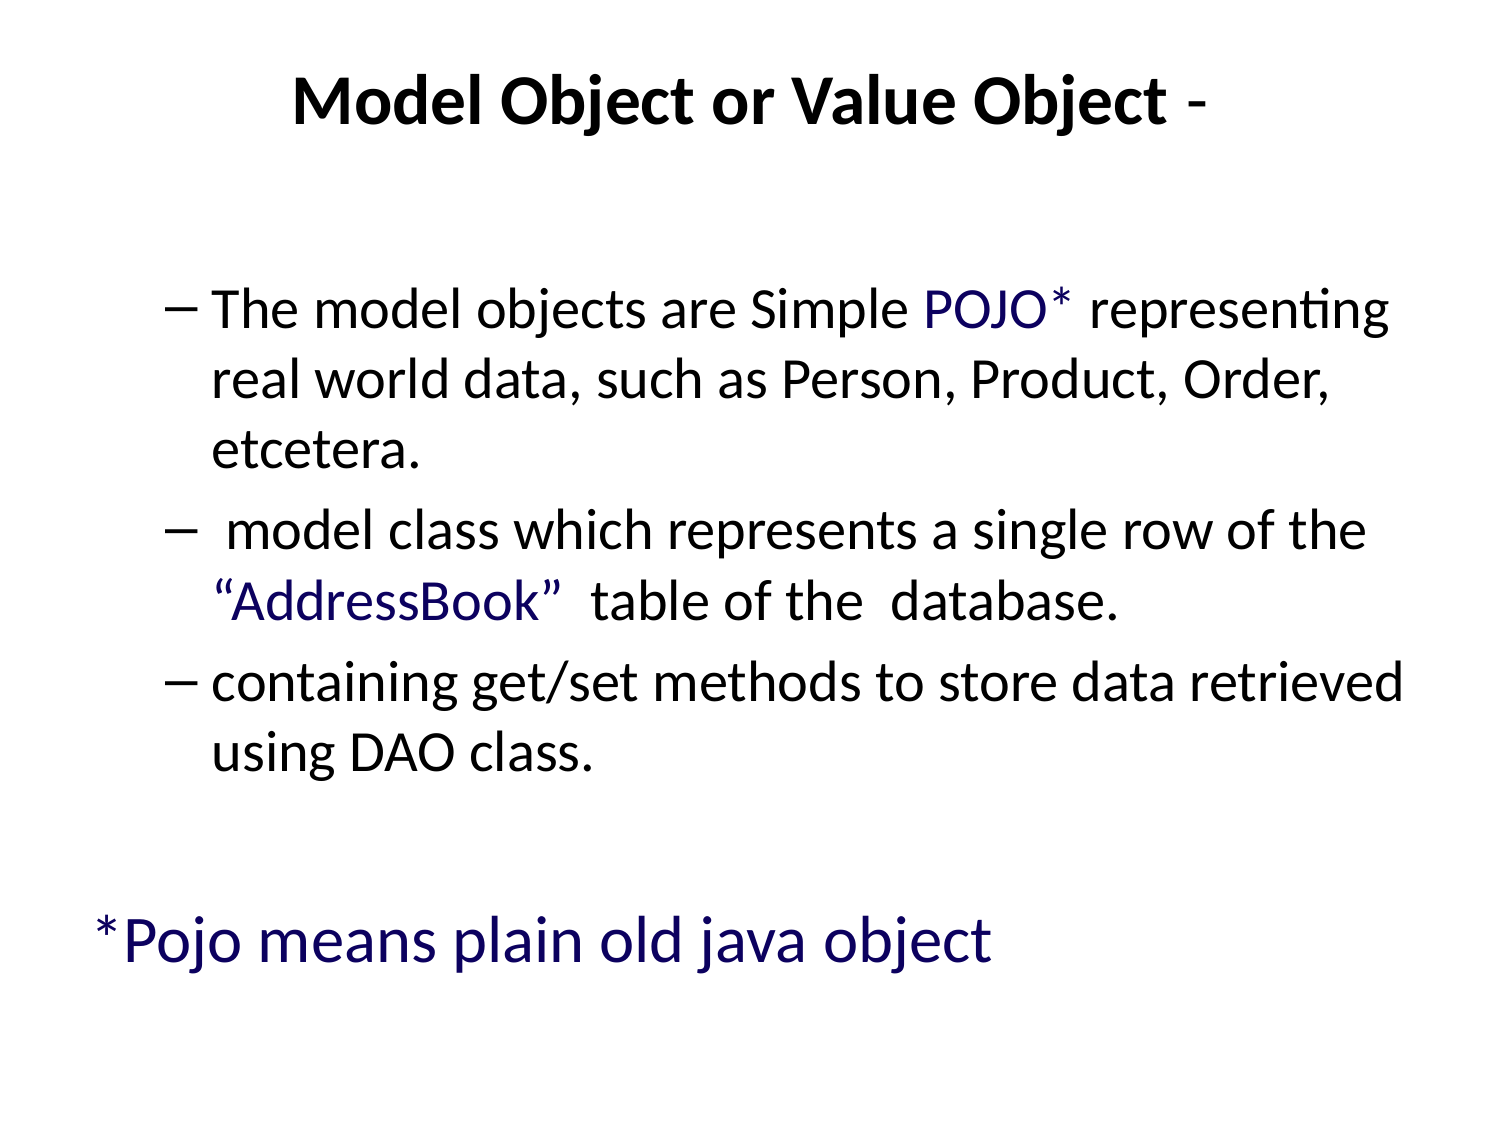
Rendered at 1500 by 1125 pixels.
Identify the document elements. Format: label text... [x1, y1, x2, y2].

title Model Object or Value Object - [75, 45, 1425, 233]
list The model objects are Simple POJO* representing real world data, such as Person, Product, Order, etcetera. model class which represents a single row of the “AddressBook” table of the database. containing get/set methods to store data retrieved using DAO class. *Pojo means plain old java object [75, 262, 1425, 1005]
